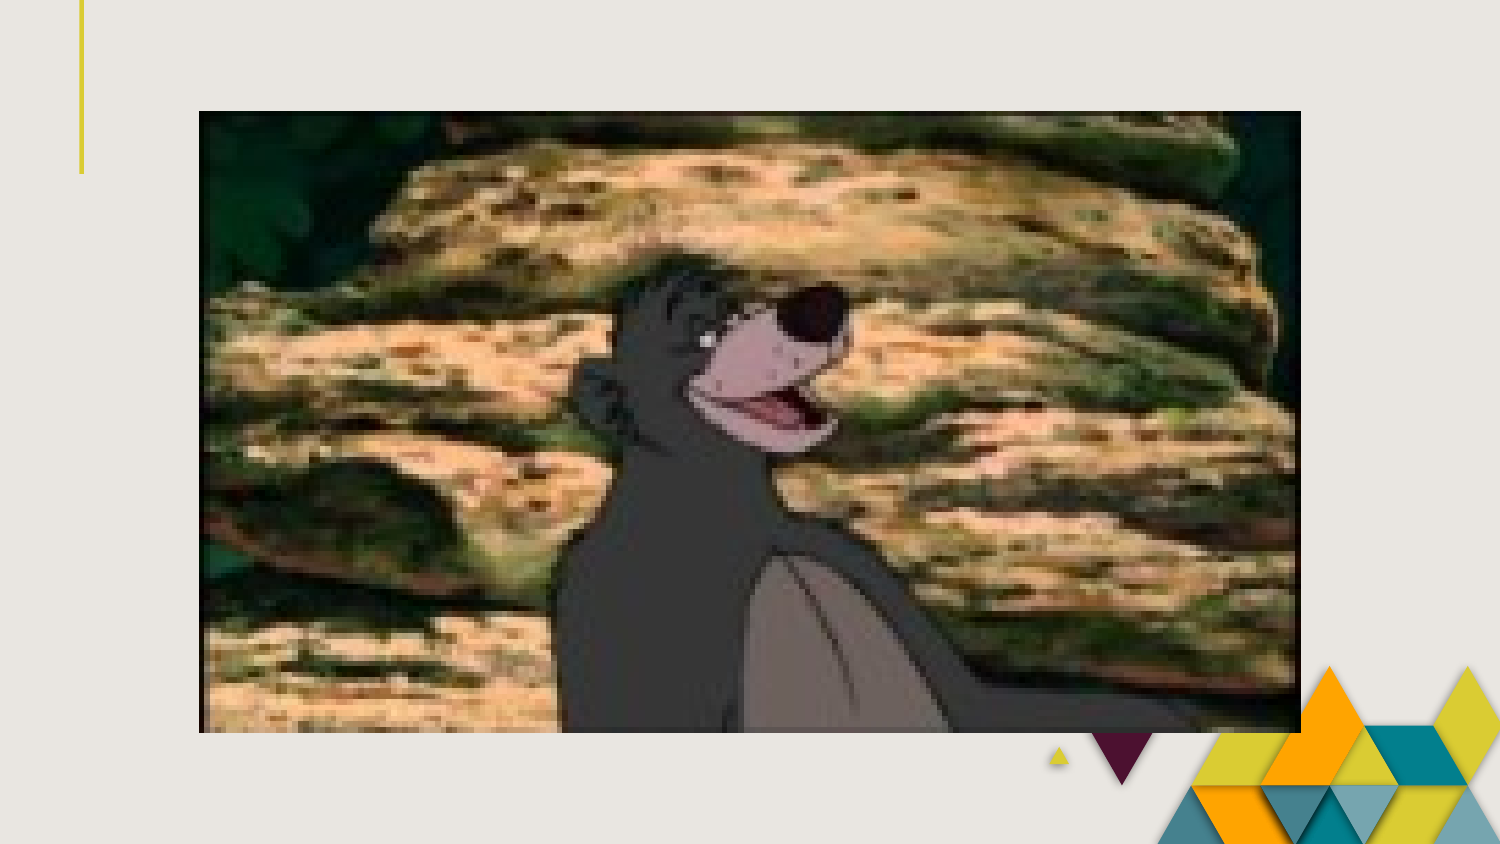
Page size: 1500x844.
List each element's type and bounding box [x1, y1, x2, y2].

text_box [198, 110, 1302, 734]
